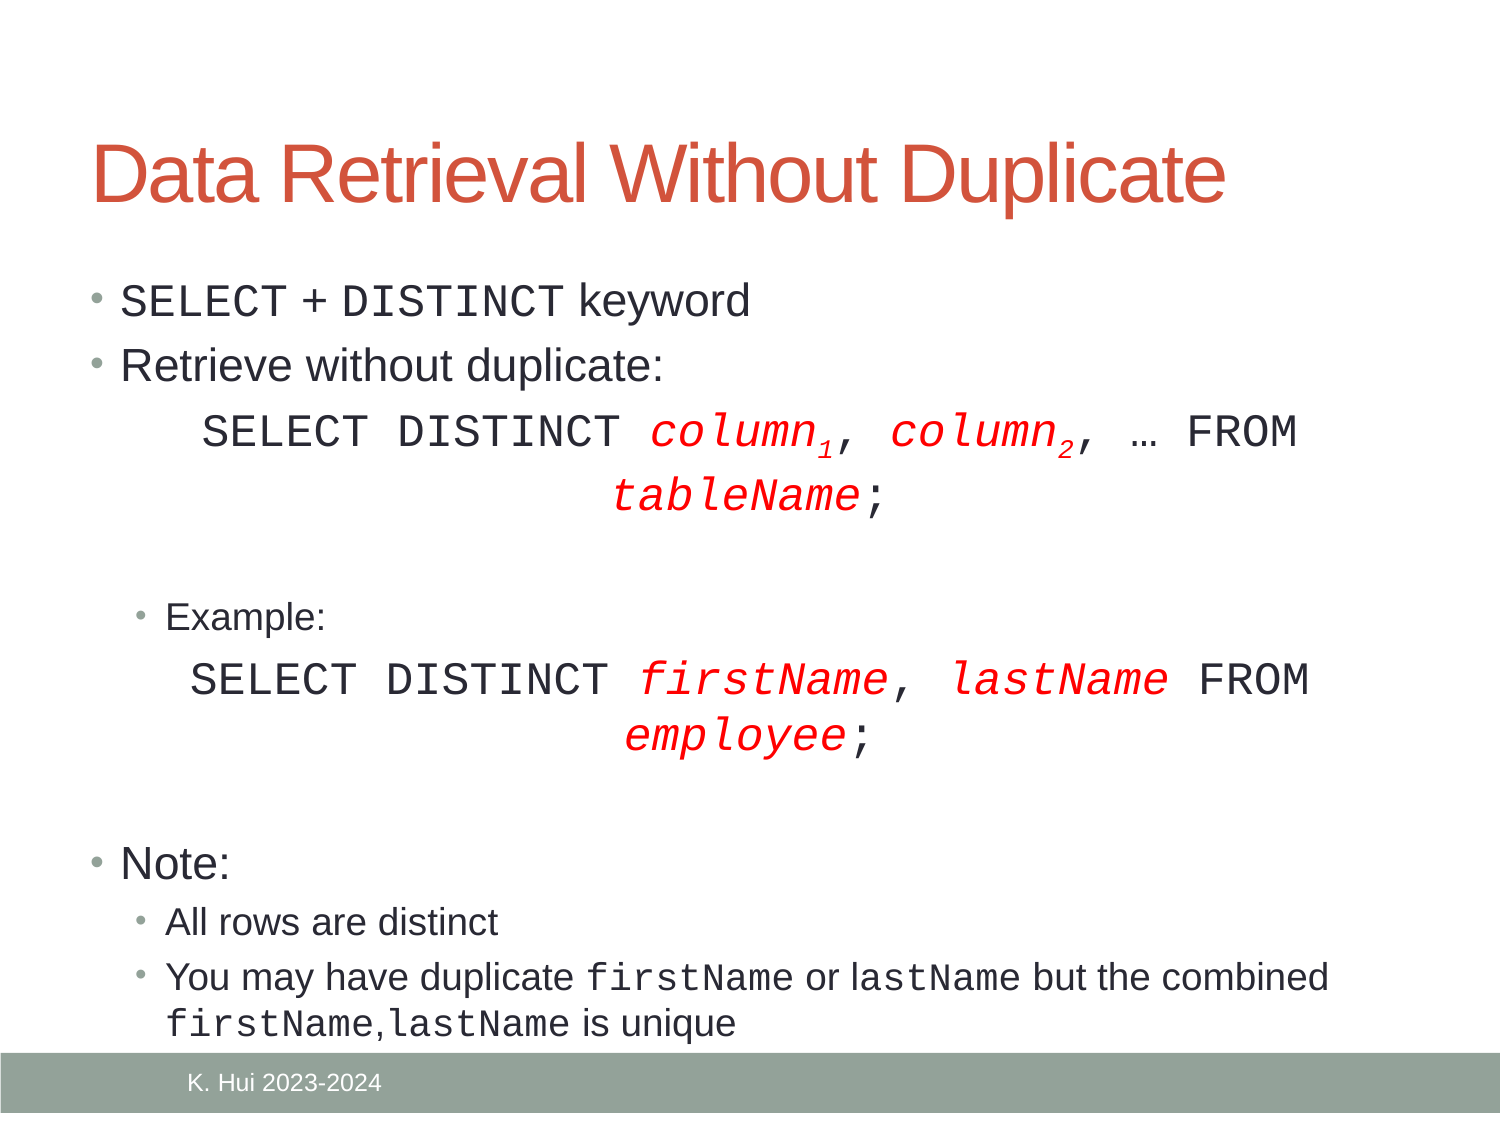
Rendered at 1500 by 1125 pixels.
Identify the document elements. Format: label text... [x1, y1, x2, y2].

footer K. Hui 2023-2024 [75, 1054, 494, 1109]
title Data Retrieval Without Duplicate [75, 87, 1425, 250]
list SELECT + DISTINCT keyword Retrieve without duplicate: SELECT DISTINCT column1, column2, … FROM tableName; Example: SELECT DISTINCT firstName, lastName FROM employee; Note: All rows are distinct You may have duplicate firstName or lastName but the combined firstName,lastName is unique [75, 262, 1425, 1055]
